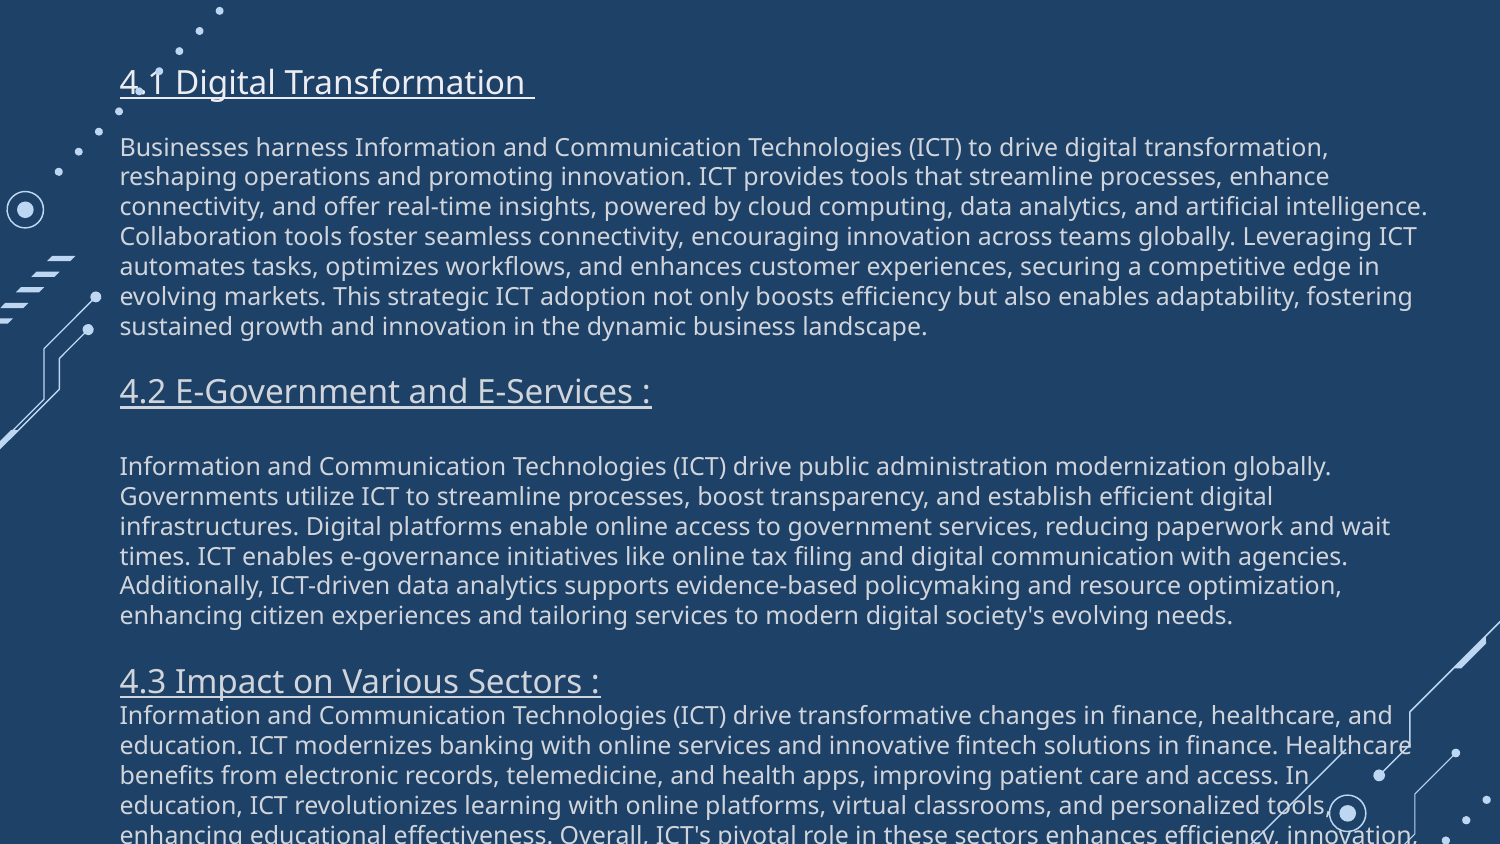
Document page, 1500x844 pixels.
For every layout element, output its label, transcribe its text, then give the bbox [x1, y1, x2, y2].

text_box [54, 0, 285, 177]
title 4.1 Digital Transformation Businesses harness Information and Communication Technologies (ICT) to drive digital transformation, reshaping operations and promoting innovation. ICT provides tools that streamline processes, enhance connectivity, and offer real-time insights, powered by cloud computing, data analytics, and artificial intelligence. Collaboration tools foster seamless connectivity, encouraging innovation across teams globally. Leveraging ICT automates tasks, optimizes workflows, and enhances customer experiences, securing a competitive edge in evolving markets. This strategic ICT adoption not only boosts efficiency but also enables adaptability, fostering sustained growth and innovation in the dynamic business landscape. 4.2 E-Government and E-Services : Information and Communication Technologies (ICT) drive public administration modernization globally. Governments utilize ICT to streamline processes, boost transparency, and establish efficient digital infrastructures. Digital platforms enable online access to government services, reducing paperwork and wait times. ICT enables e-governance initiatives like online tax filing and digital communication with agencies. Additionally, ICT-driven data analytics supports evidence-based policymaking and resource optimization, enhancing citizen experiences and tailoring services to modern digital society's evolving needs. 4.3 Impact on Various Sectors : Information and Communication Technologies (ICT) drive transformative changes in finance, healthcare, and education. ICT modernizes banking with online services and innovative fintech solutions in finance. Healthcare benefits from electronic records, telemedicine, and health apps, improving patient care and access. In education, ICT revolutionizes learning with online platforms, virtual classrooms, and personalized tools, enhancing educational effectiveness. Overall, ICT's pivotal role in these sectors enhances efficiency, innovation, and service delivery. [104, 46, 1446, 831]
